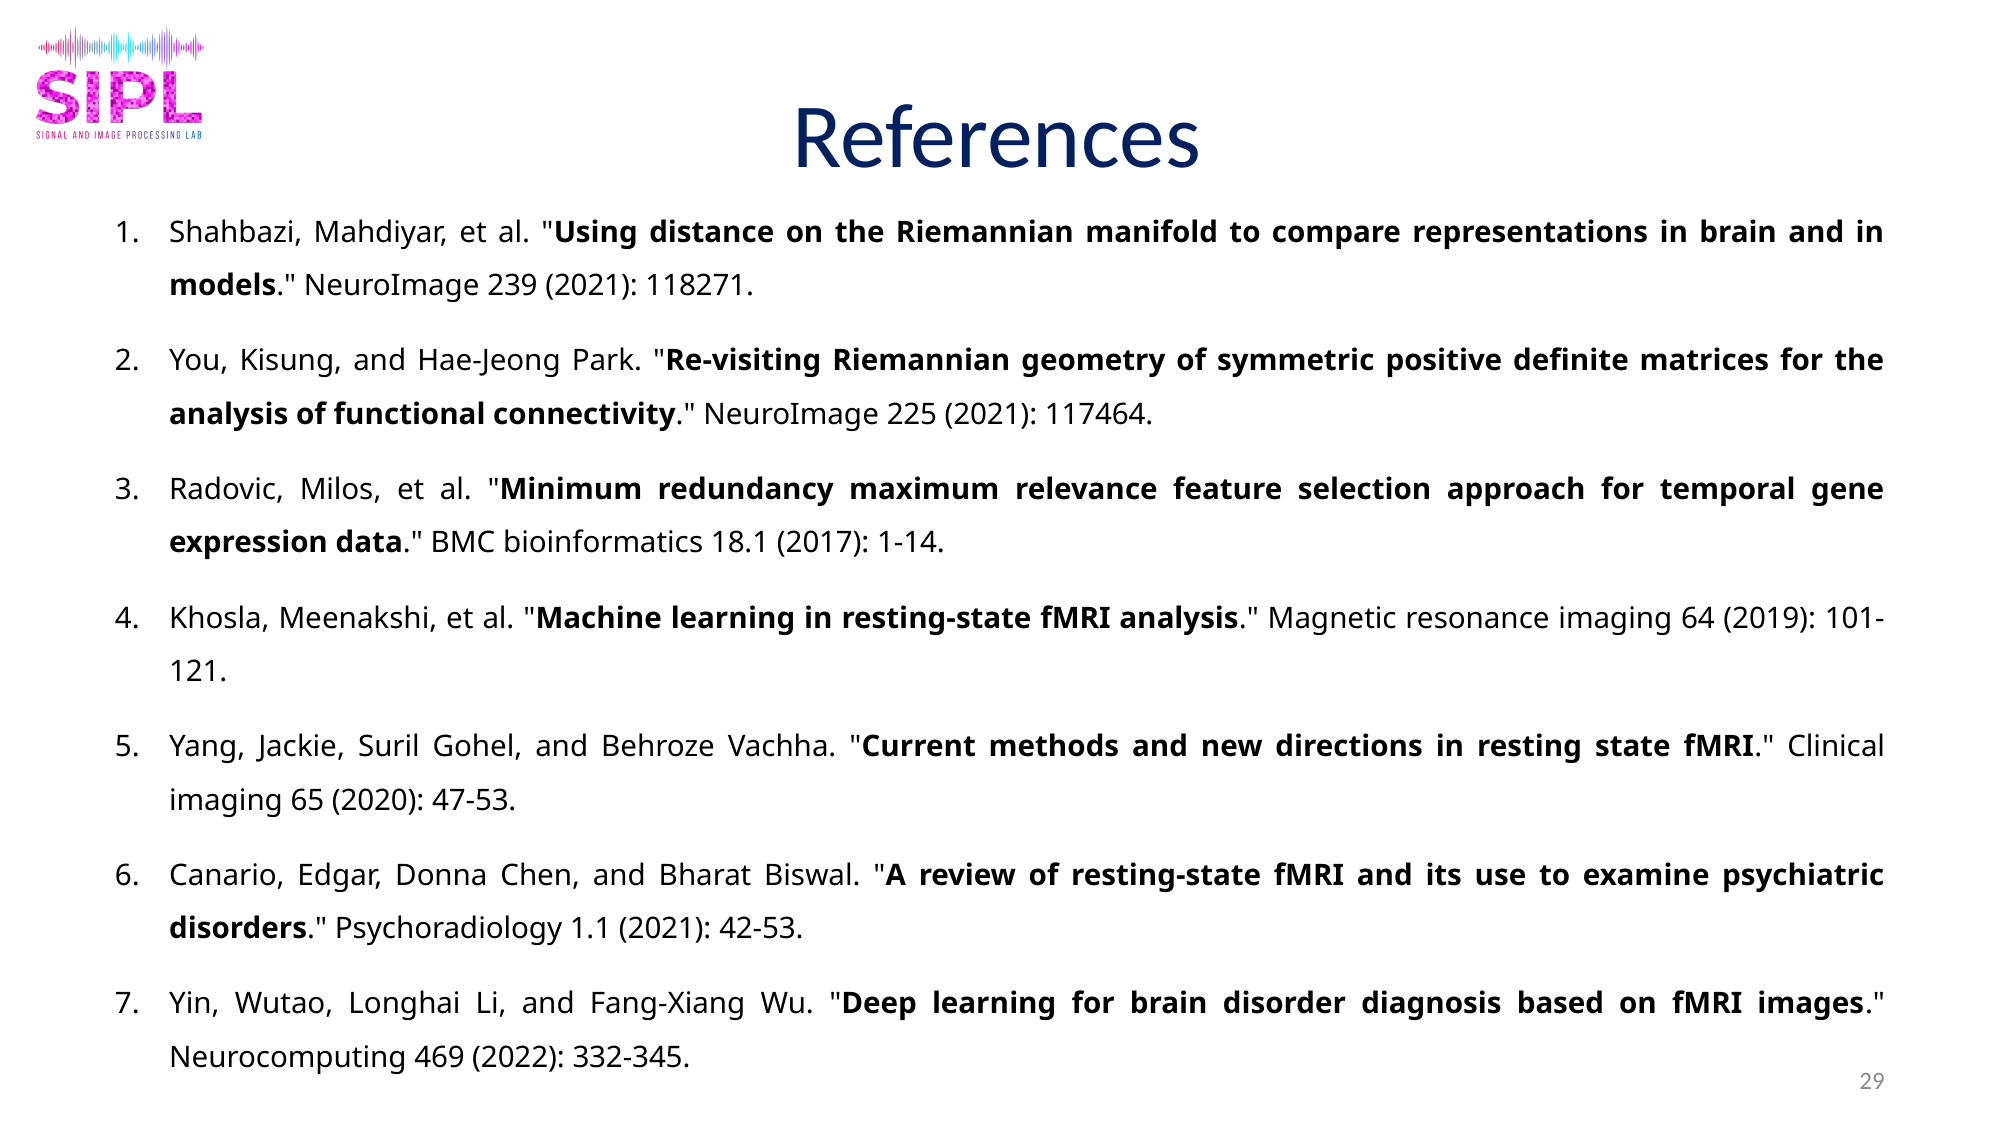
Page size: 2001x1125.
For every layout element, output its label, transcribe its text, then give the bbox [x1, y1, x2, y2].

list Shahbazi, Mahdiyar, et al. "Using distance on the Riemannian manifold to compare representations in brain and in models." NeuroImage 239 (2021): 118271. You, Kisung, and Hae-Jeong Park. "Re-visiting Riemannian geometry of symmetric positive definite matrices for the analysis of functional connectivity." NeuroImage 225 (2021): 117464. Radovic, Milos, et al. "Minimum redundancy maximum relevance feature selection approach for temporal gene expression data." BMC bioinformatics 18.1 (2017): 1-14. Khosla, Meenakshi, et al. "Machine learning in resting-state fMRI analysis." Magnetic resonance imaging 64 (2019): 101-121. Yang, Jackie, Suril Gohel, and Behroze Vachha. "Current methods and new directions in resting state fMRI." Clinical imaging 65 (2020): 47-53. Canario, Edgar, Donna Chen, and Bharat Biswal. "A review of resting-state fMRI and its use to examine psychiatric disorders." Psychoradiology 1.1 (2021): 42-53. Yin, Wutao, Longhai Li, and Fang-Xiang Wu. "Deep learning for brain disorder diagnosis based on fMRI images." Neurocomputing 469 (2022): 332-345. [99, 187, 1900, 1088]
title References [321, 37, 1672, 187]
picture [24, 15, 218, 144]
slide_number 29 [1433, 1050, 1900, 1110]
